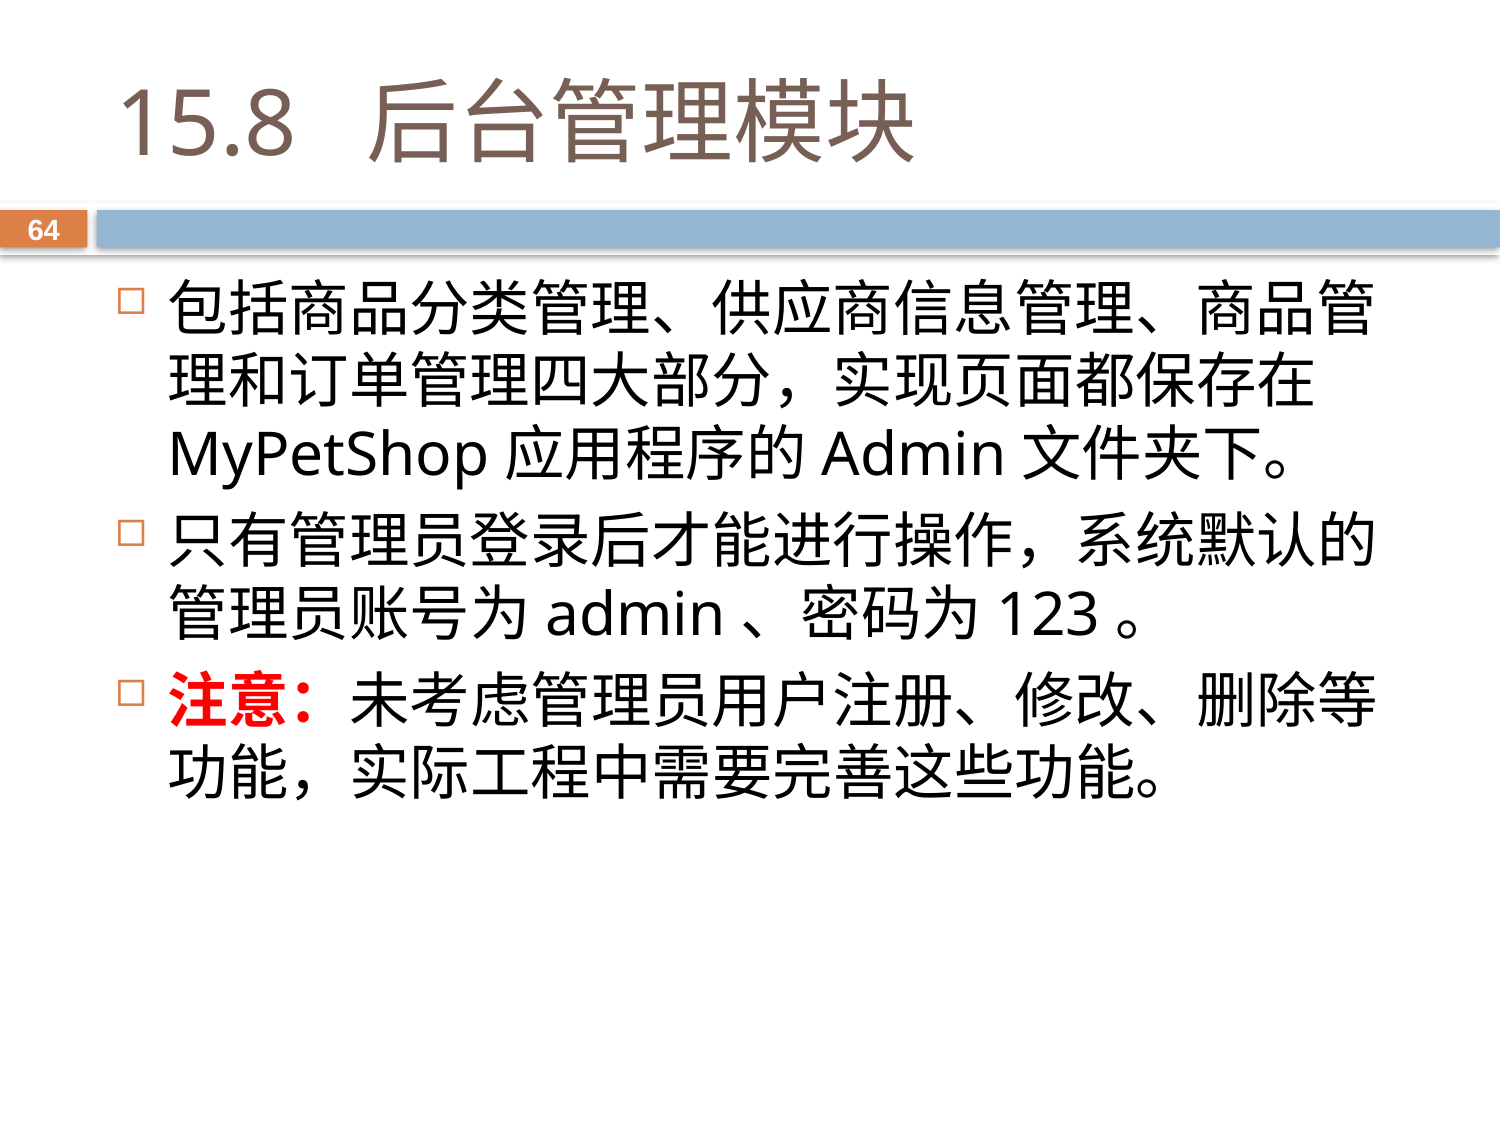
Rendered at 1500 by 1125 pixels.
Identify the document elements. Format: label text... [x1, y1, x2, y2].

list 包括商品分类管理、供应商信息管理、商品管理和订单管理四大部分，实现页面都保存在MyPetShop应用程序的Admin文件夹下。 只有管理员登录后才能进行操作，系统默认的管理员账号为admin、密码为123。 注意：未考虑管理员用户注册、修改、删除等功能，实际工程中需要完善这些功能。 [100, 262, 1438, 1000]
title 15.8 后台管理模块 [100, 37, 1438, 200]
slide_number 64 [0, 208, 88, 249]
